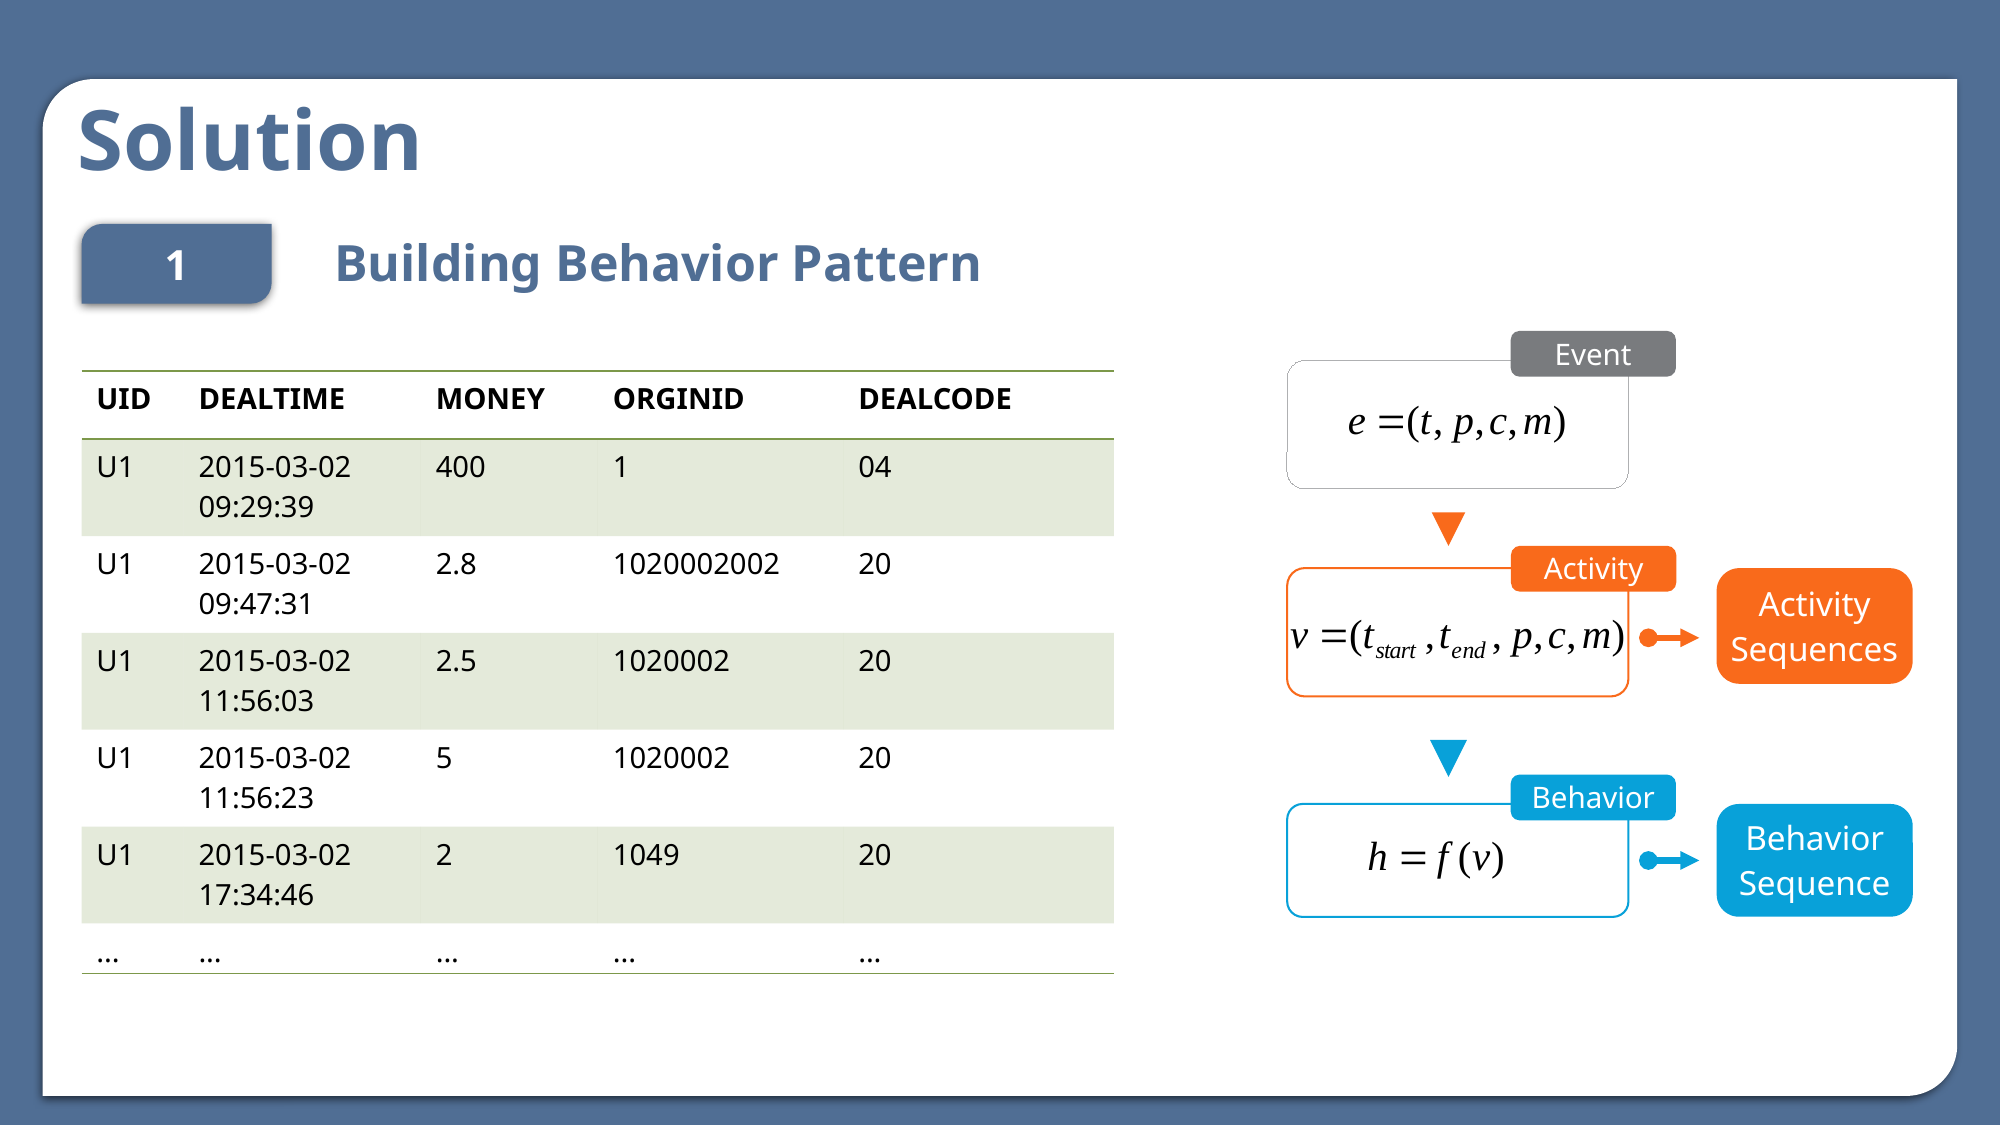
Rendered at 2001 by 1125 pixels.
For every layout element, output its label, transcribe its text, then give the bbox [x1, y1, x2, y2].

text_box Activity Sequences [1716, 568, 1913, 684]
text_box [1430, 739, 1467, 777]
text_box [1361, 833, 1511, 888]
text_box Behavior [1510, 774, 1676, 821]
text_box Event [1510, 330, 1676, 377]
text_box [1286, 360, 1629, 489]
text_box Solution [62, 79, 912, 176]
text_box [1286, 567, 1630, 607]
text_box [1284, 607, 1631, 669]
text_box [60, 176, 1432, 1048]
text_box Activity [1510, 545, 1677, 592]
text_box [1342, 397, 1574, 452]
text_box [1430, 511, 1467, 549]
text_box [1286, 669, 1630, 698]
text_box [1286, 802, 1630, 918]
text_box [42, 79, 1958, 1096]
text_box Behavior Sequence [1716, 803, 1913, 917]
